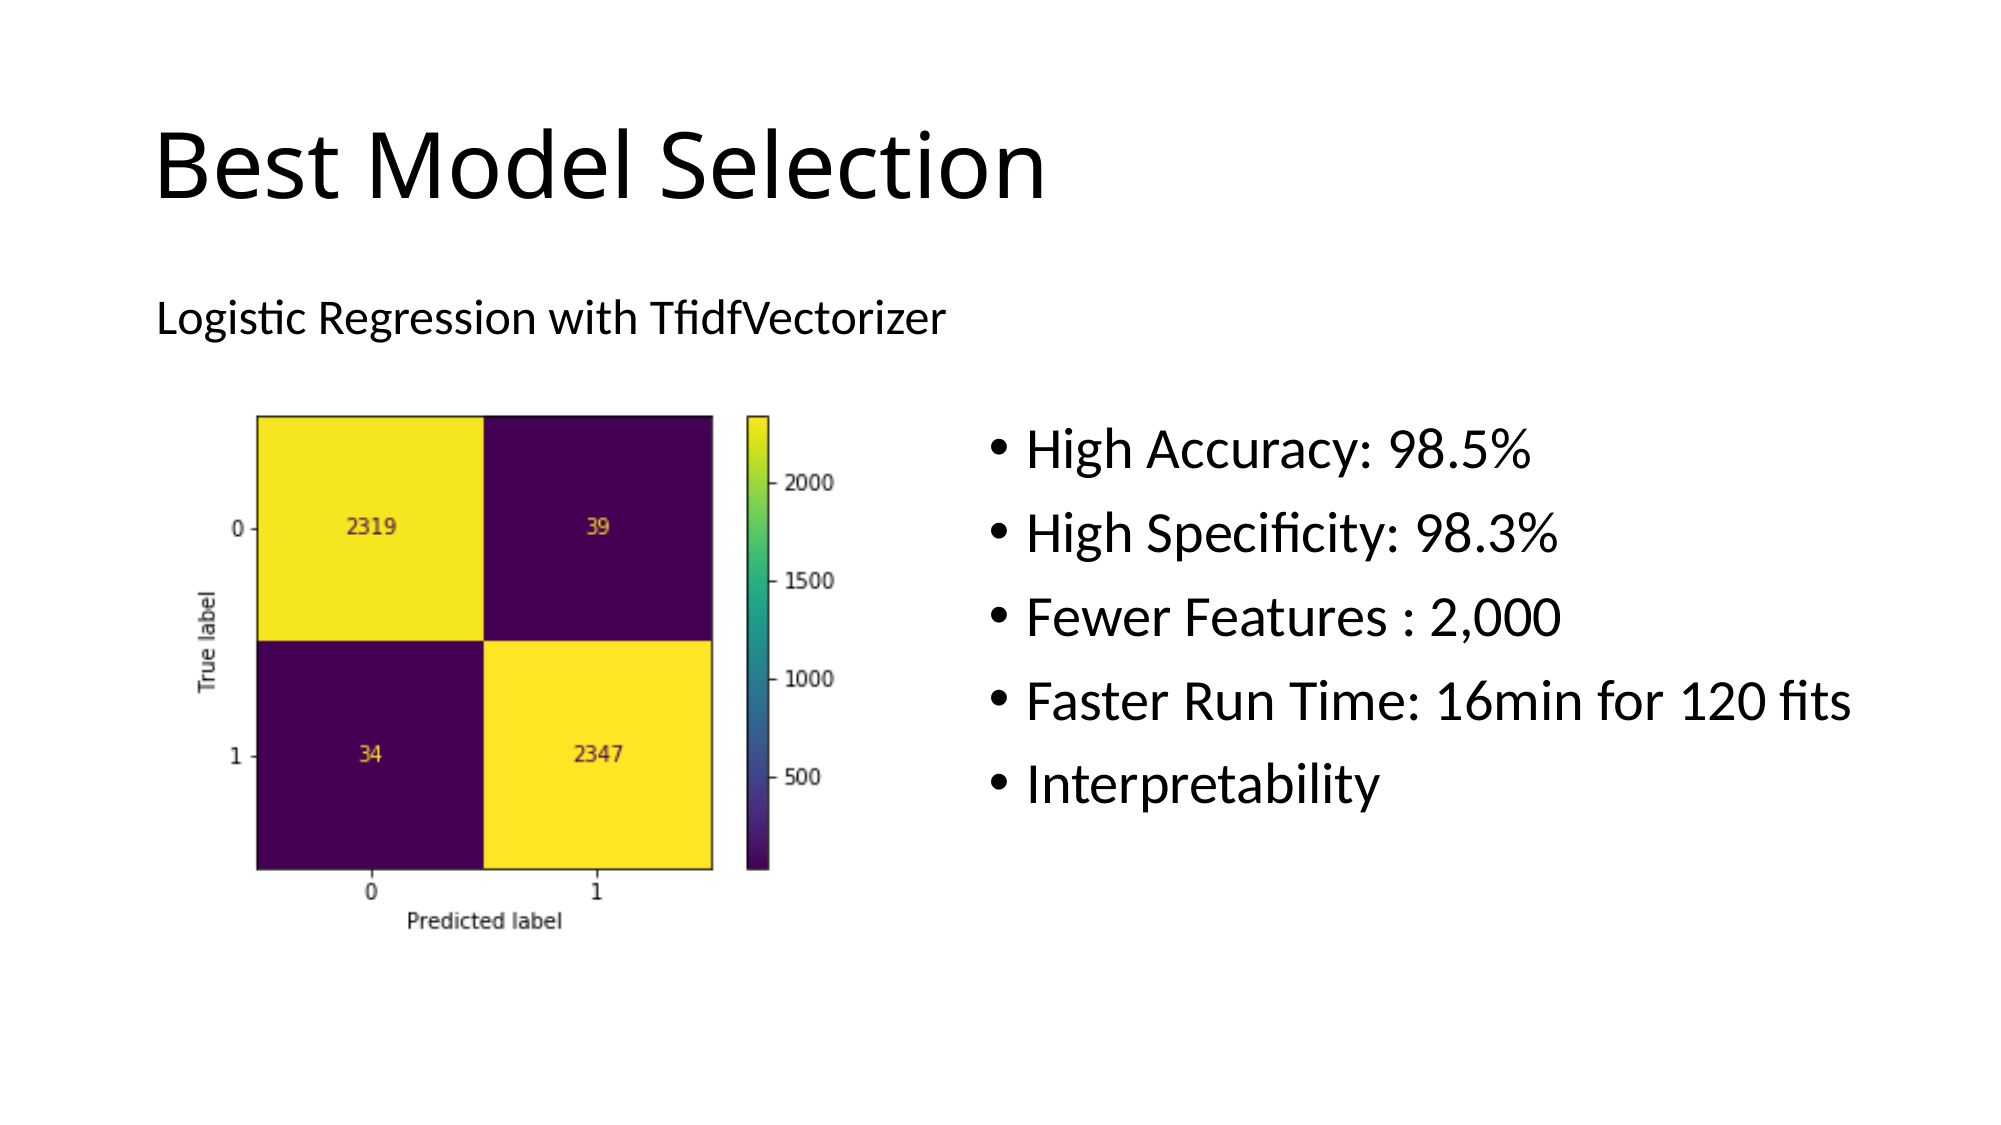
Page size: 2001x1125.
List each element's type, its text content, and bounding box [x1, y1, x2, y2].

text_box Logistic Regression with TfidfVectorizer [141, 277, 963, 352]
title Best Model Selection [137, 59, 1863, 278]
text_box High Accuracy: 98.5% High Specificity: 98.3% Fewer Features : 2,000 Faster Run Time: 16min for 120 fits Interpretability [973, 411, 2000, 1125]
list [40, 343, 941, 944]
